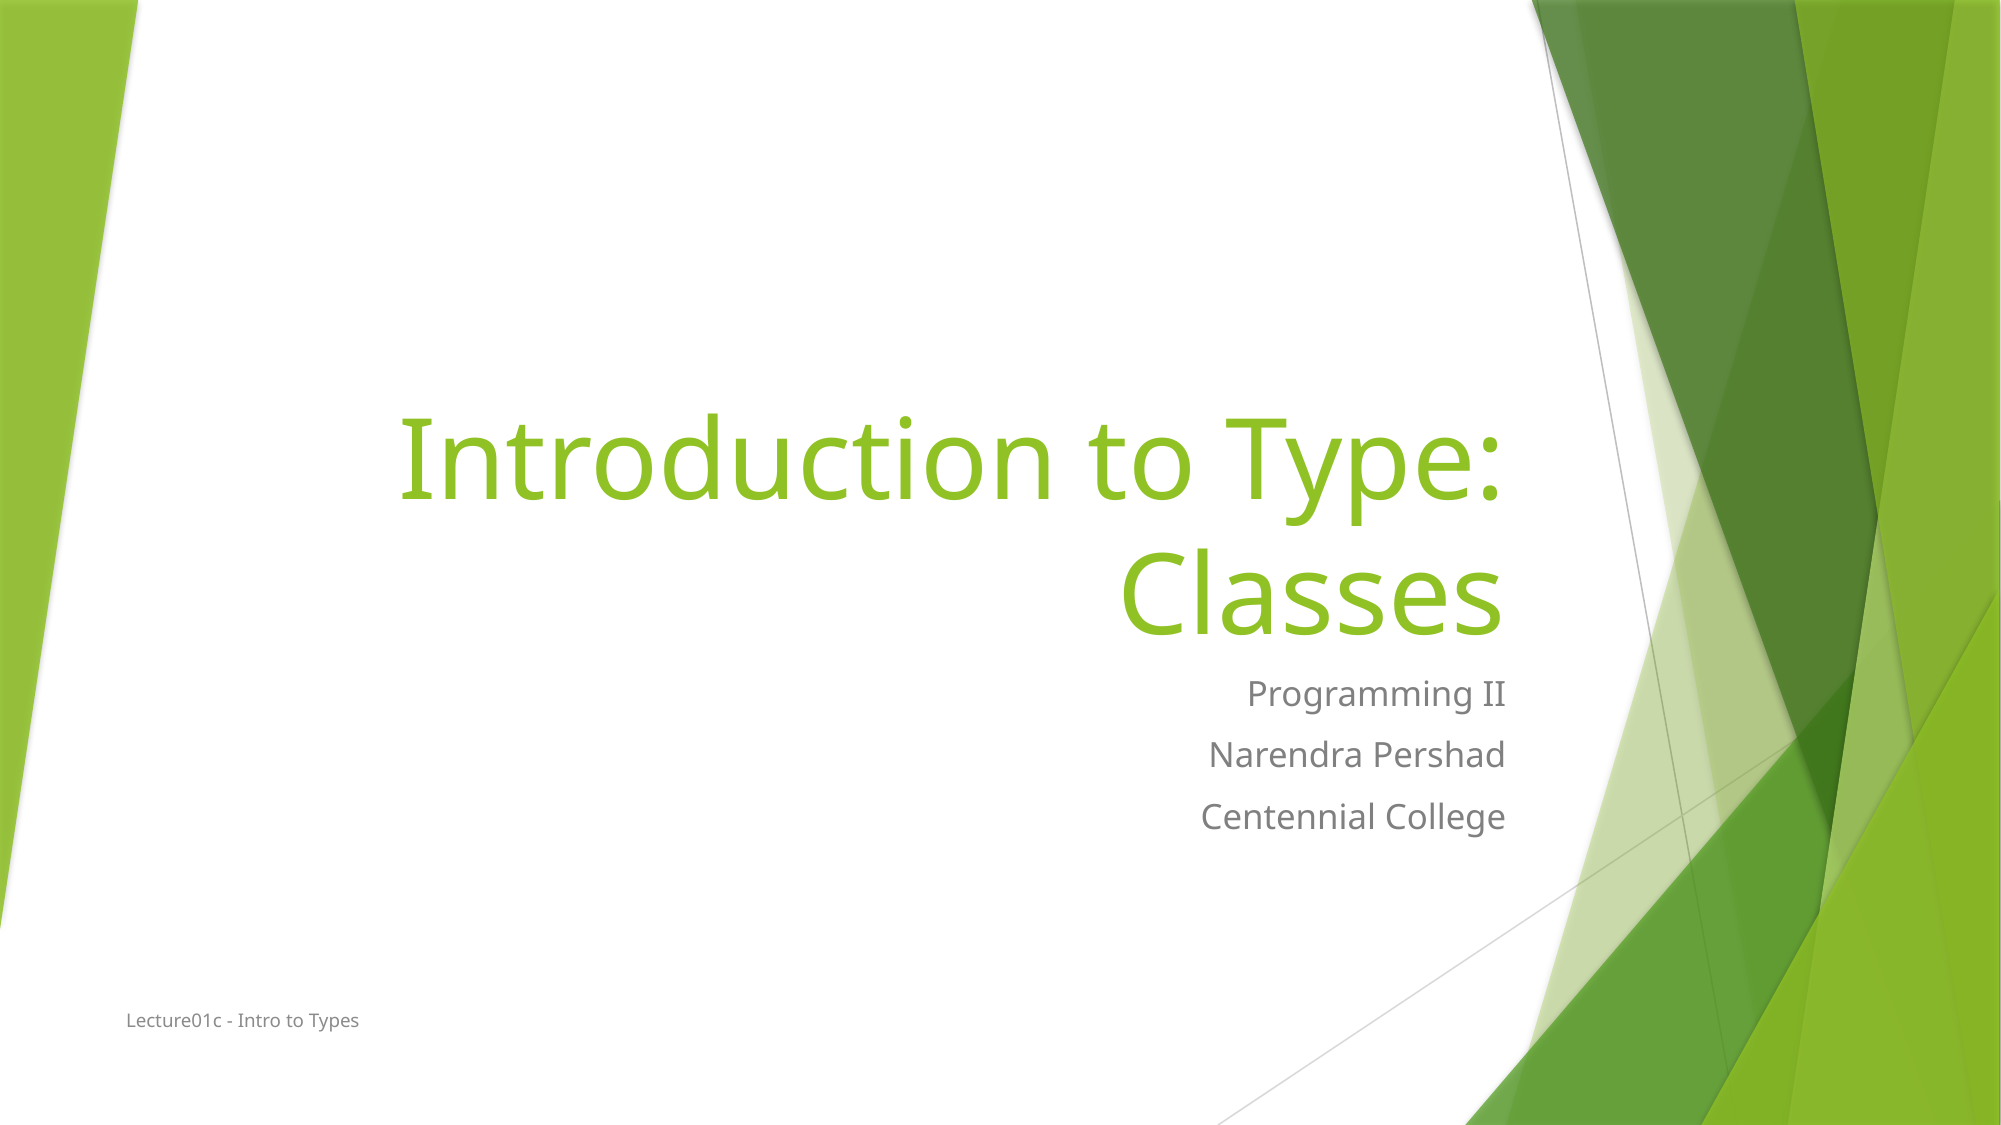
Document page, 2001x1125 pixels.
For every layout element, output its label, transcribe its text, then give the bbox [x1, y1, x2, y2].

subtitle Programming II Narendra Pershad Centennial College [247, 664, 1522, 845]
footer Lecture01c - Intro to Types [111, 991, 1145, 1051]
title Introduction to Type: Classes [247, 394, 1522, 664]
